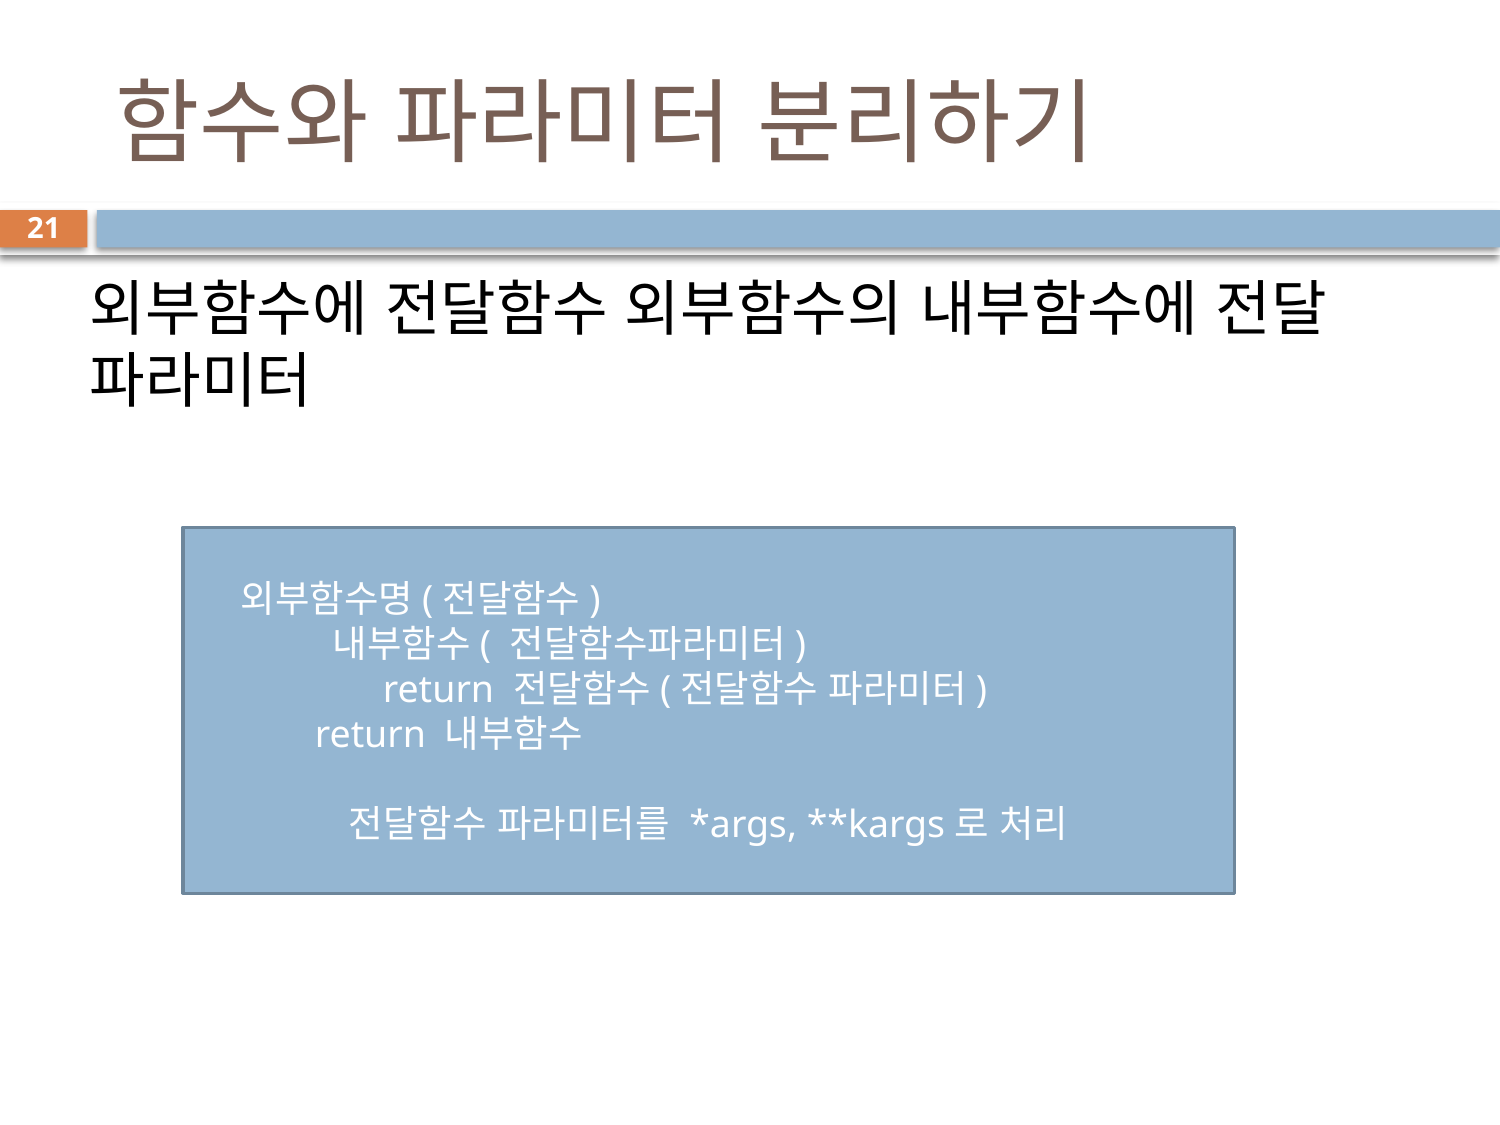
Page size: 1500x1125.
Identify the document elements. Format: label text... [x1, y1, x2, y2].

slide_number 21 [0, 208, 88, 249]
text_box 외부함수명(전달함수) 내부함수( 전달함수파라미터) return 전달함수(전달함수 파라미터) return 내부함수 전달함수 파라미터를 *args, **kargs로 처리 [181, 526, 1236, 895]
list 외부함수에 전달함수 외부함수의 내부함수에 전달 파라미터 [75, 262, 1425, 504]
title 함수와 파라미터 분리하기 [100, 37, 1438, 200]
